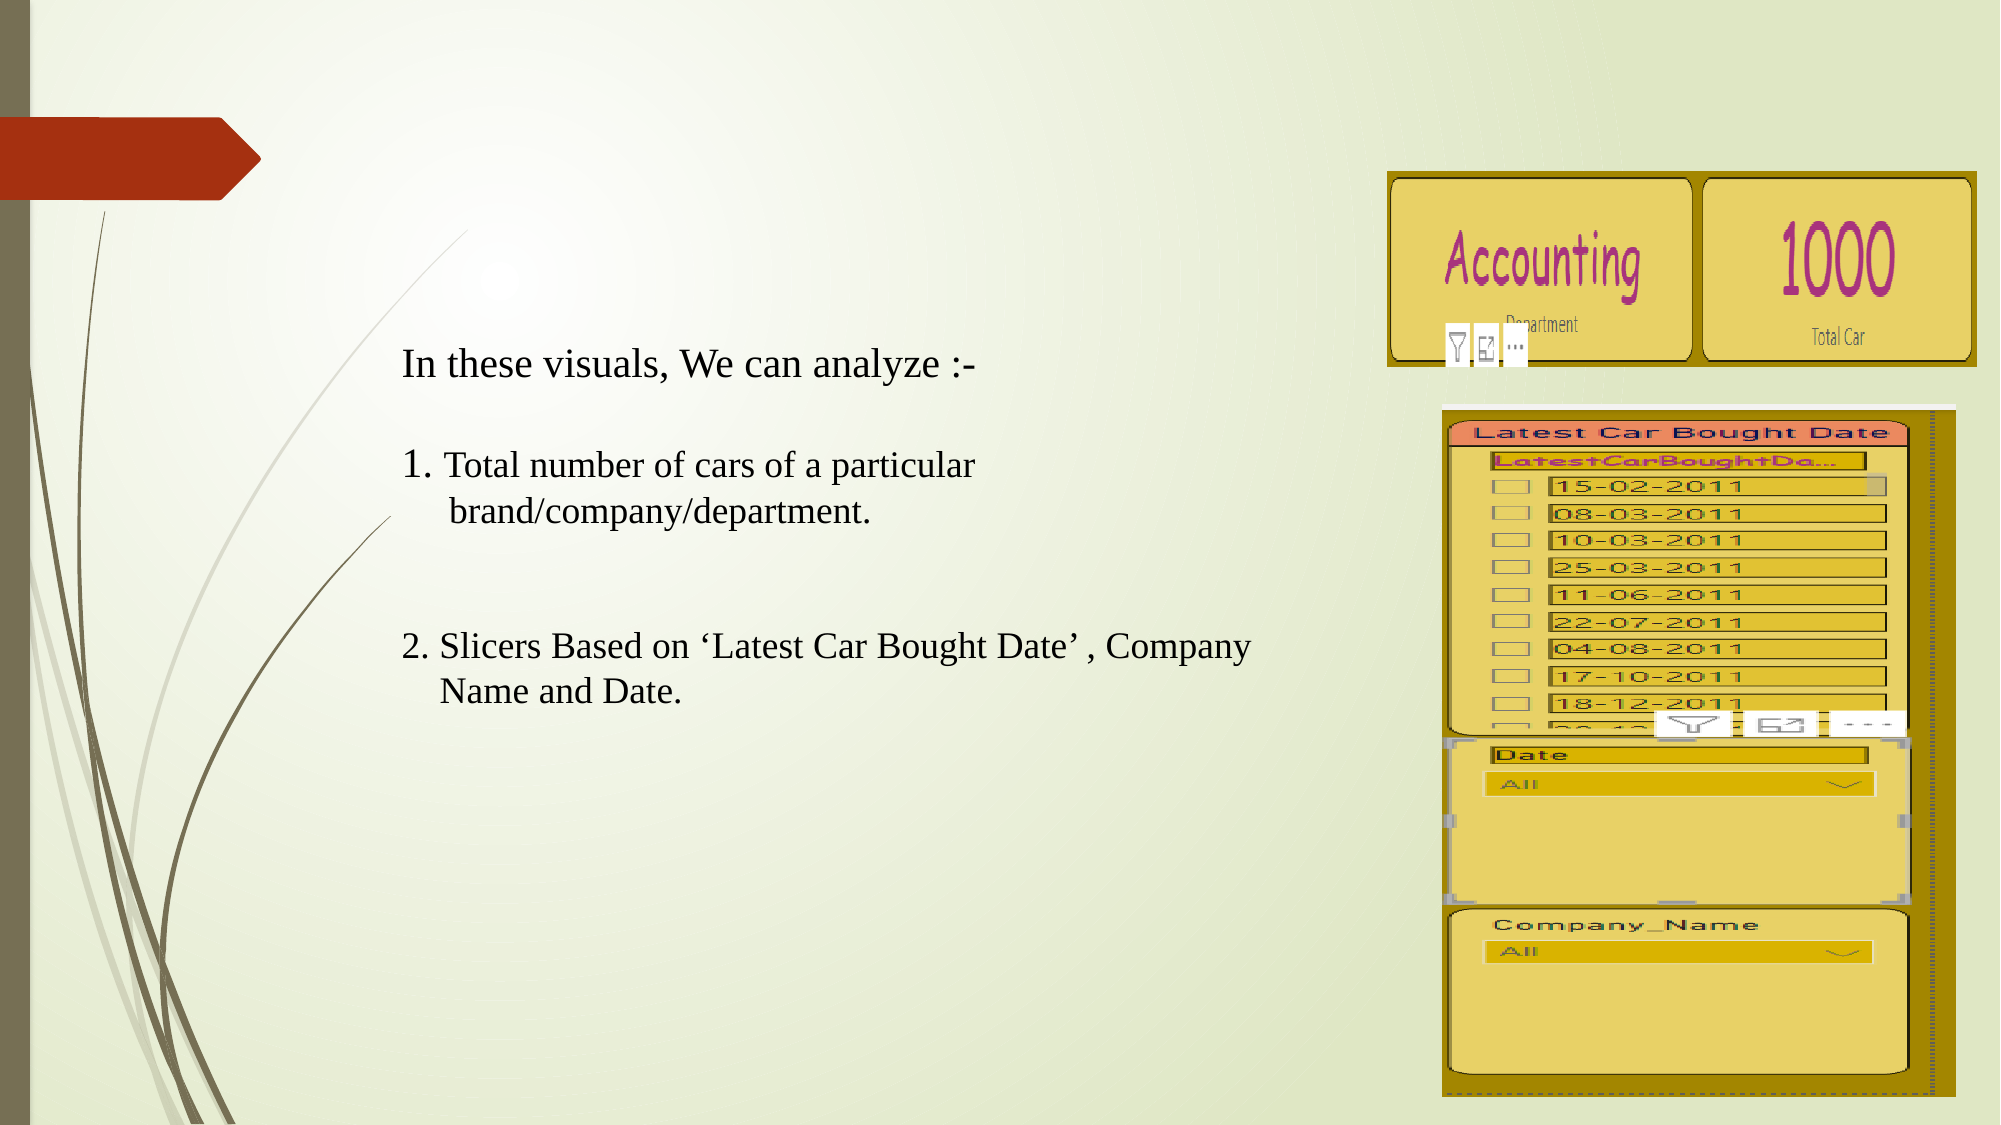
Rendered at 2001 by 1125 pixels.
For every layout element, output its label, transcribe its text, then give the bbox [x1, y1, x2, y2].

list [1386, 171, 1978, 367]
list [1442, 404, 1956, 1097]
title In these visuals, We can analyze :- 1. Total number of cars of a particular brand/company/department. 2. Slicers Based on ‘Latest Car Bought Date’ , Company Name and Date. [386, 327, 1315, 1097]
